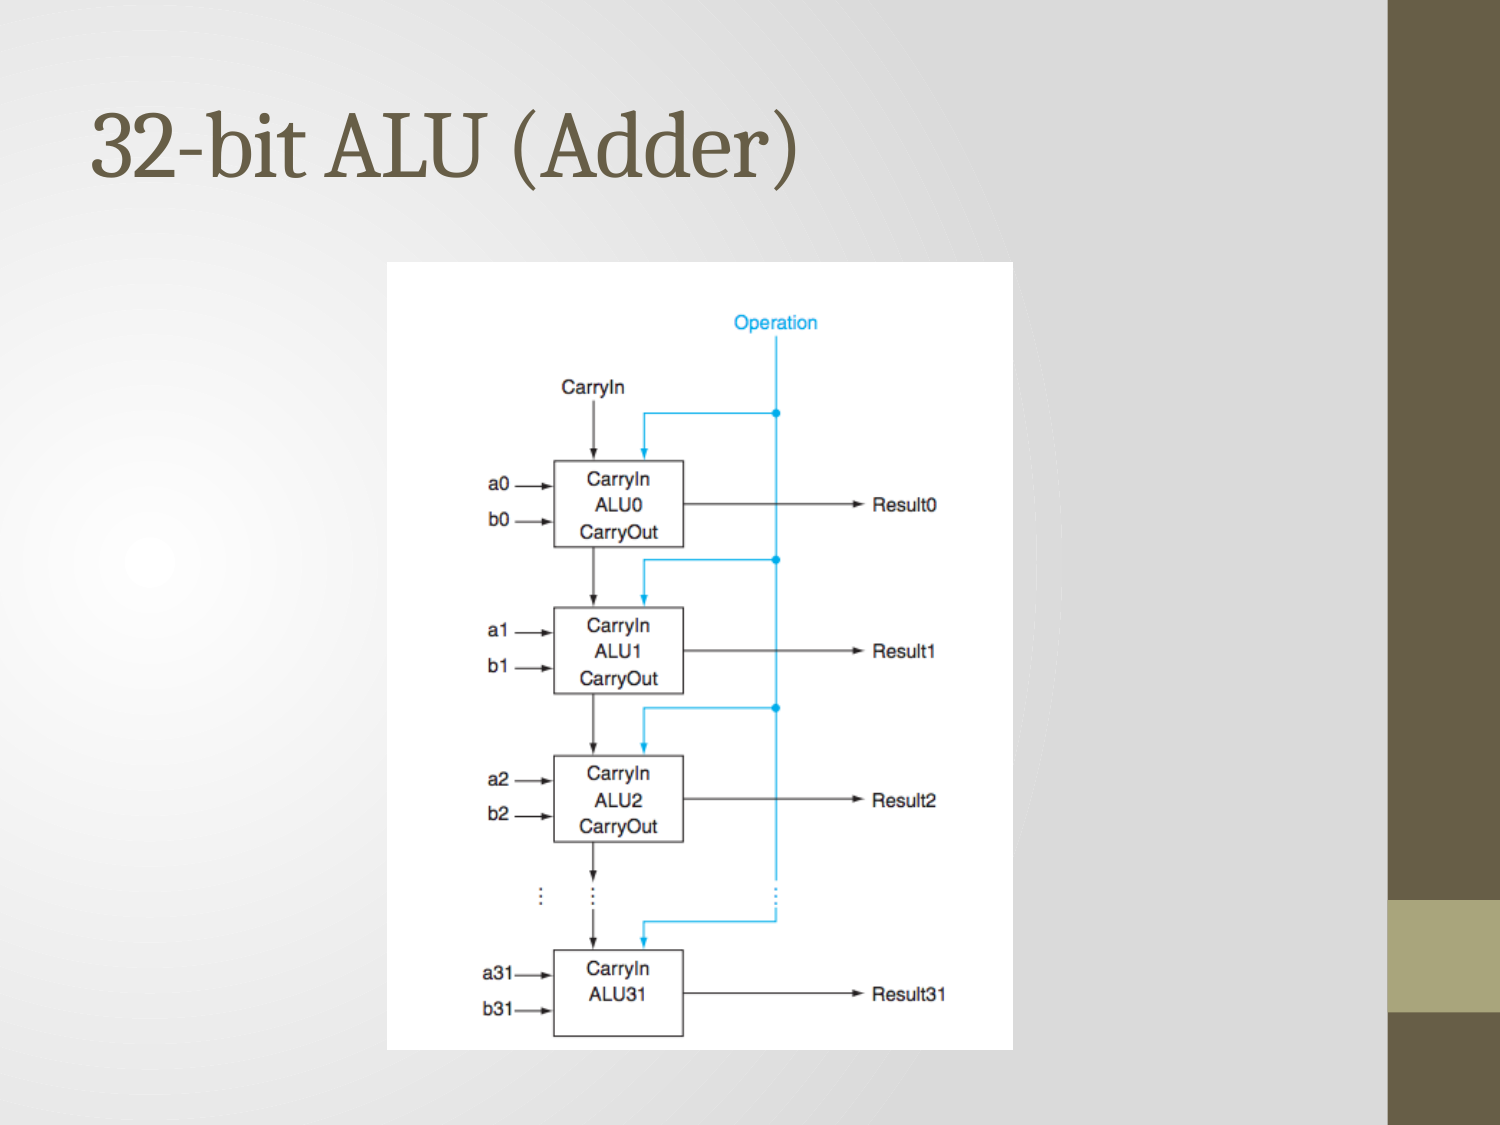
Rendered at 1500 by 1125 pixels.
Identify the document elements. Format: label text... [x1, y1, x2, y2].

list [74, 261, 1326, 1051]
title 32-bit ALU (Adder) [75, 45, 1325, 233]
